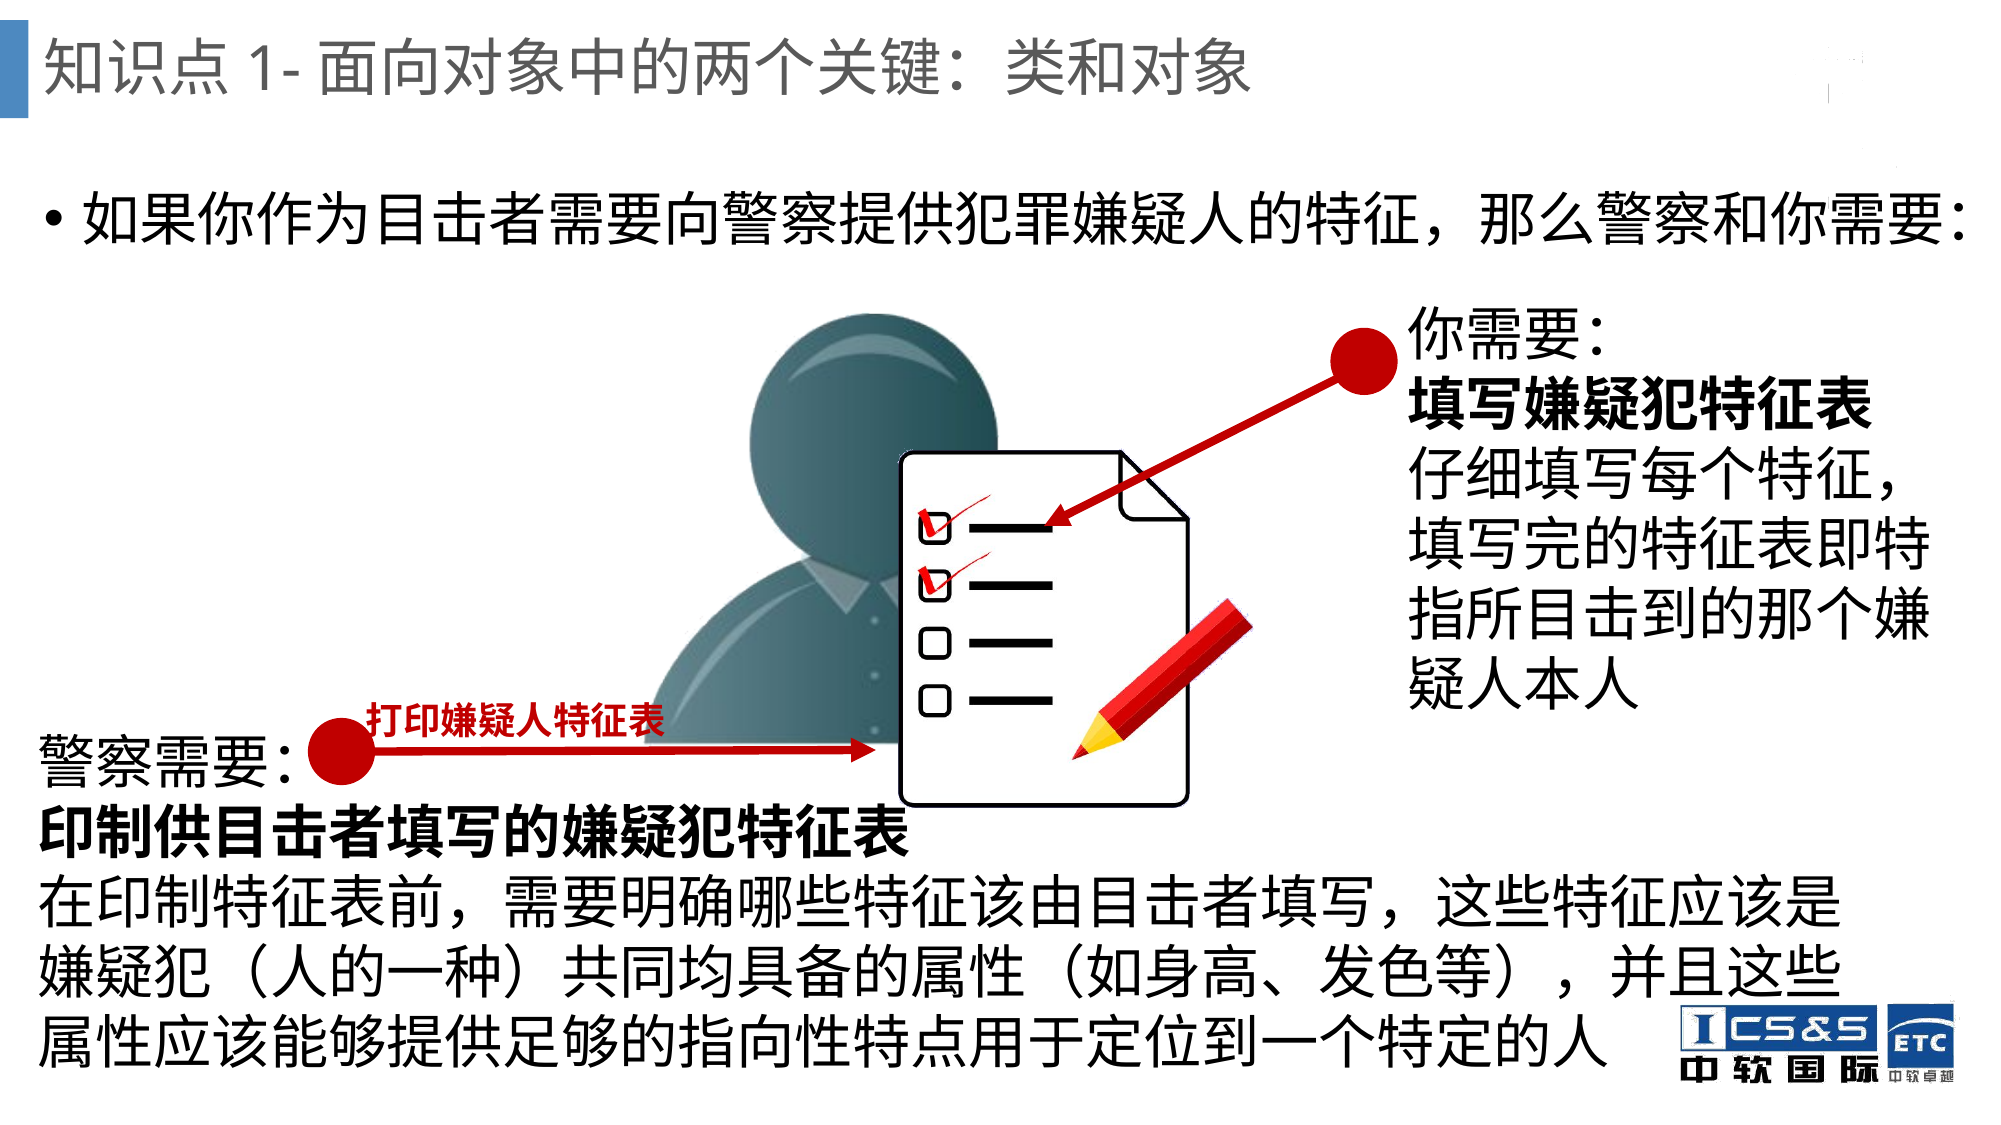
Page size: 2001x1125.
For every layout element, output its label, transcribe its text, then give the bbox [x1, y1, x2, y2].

list 如果你作为目击者需要向警察提供犯罪嫌疑人的特征，那么警察和你需要： [28, 139, 1965, 1038]
text_box 你需要： 填写嫌疑犯特征表 仔细填写每个特征，填写完的特征表即特指所目击到的那个嫌疑人本人 [1392, 290, 1956, 725]
picture [639, 290, 1278, 853]
text_box 警察需要： 印制供目击者填写的嫌疑犯特征表 在印制特征表前，需要明确哪些特征该由目击者填写，这些特征应该是嫌疑犯（人的一种）共同均具备的属性（如身高、发色等），并且这些属性应该能够提供足够的指向性特点用于定位到一个特定的人 [22, 717, 1913, 1083]
text_box [1329, 326, 1399, 396]
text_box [1044, 365, 1365, 526]
text_box 打印嫌疑人特征表 [351, 689, 639, 749]
title 知识点1-面向对象中的两个关键：类和对象 [28, 0, 1927, 139]
text_box [306, 716, 376, 787]
picture [1669, 1038, 1963, 1093]
